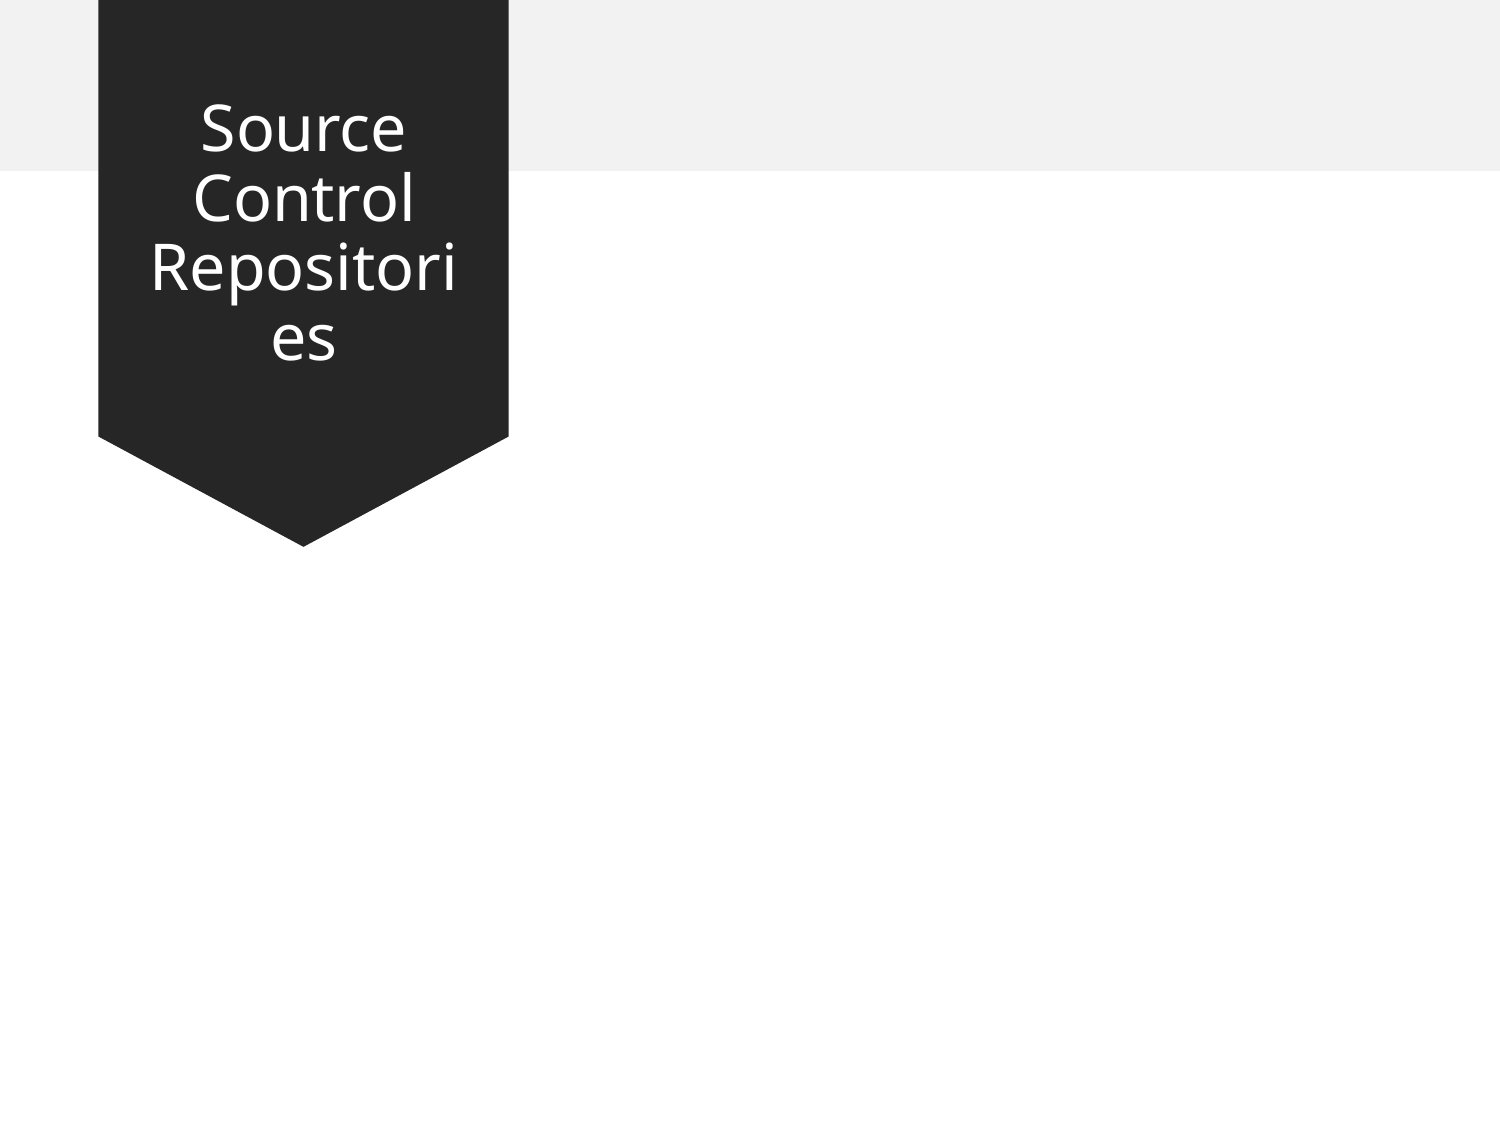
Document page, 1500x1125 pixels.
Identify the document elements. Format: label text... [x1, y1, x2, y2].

title Source Control Repositories [126, 31, 482, 440]
text_box [97, 0, 510, 549]
